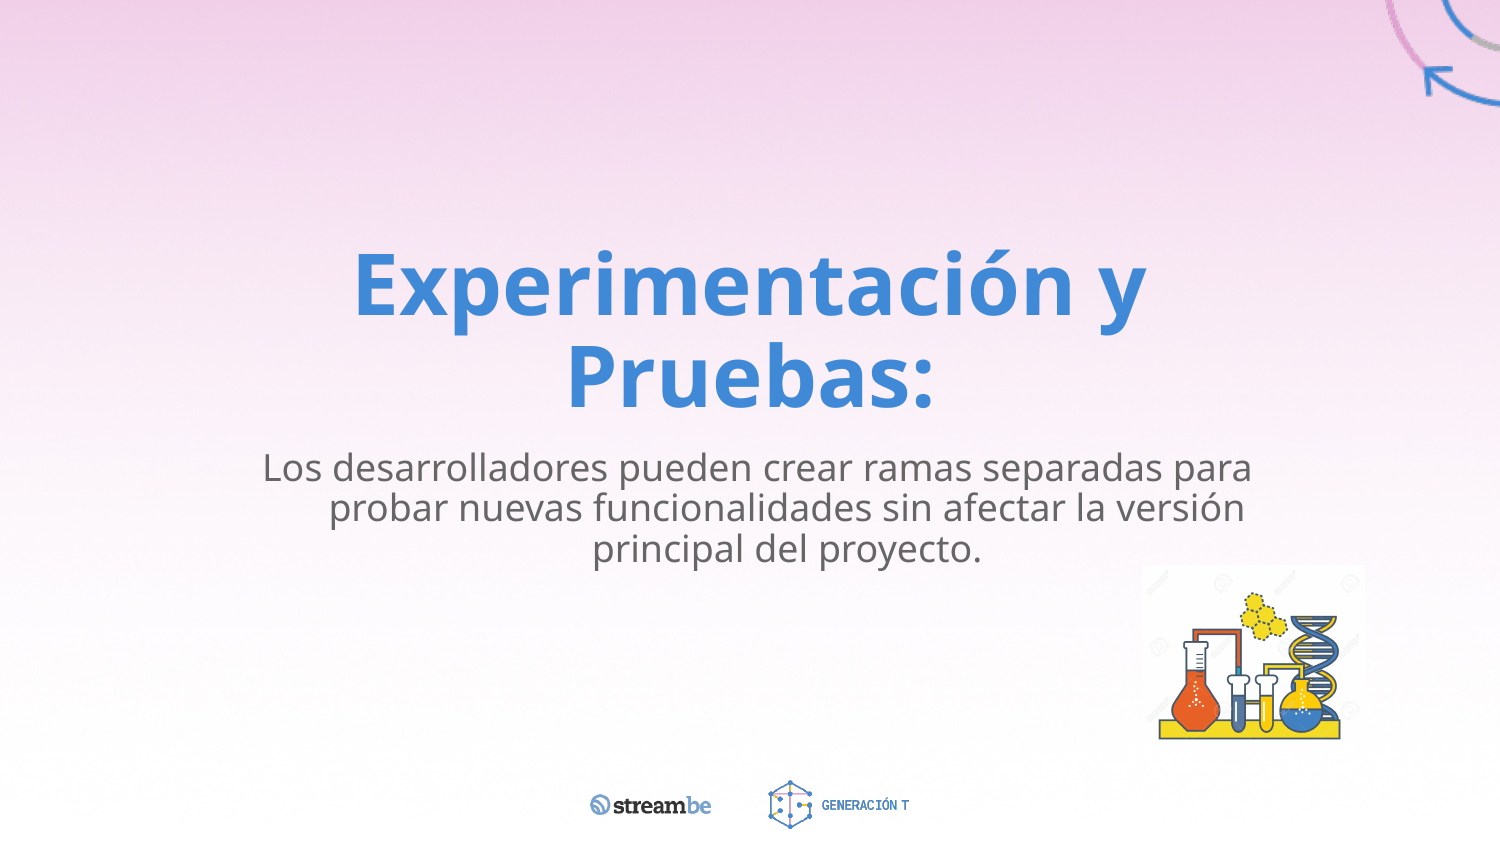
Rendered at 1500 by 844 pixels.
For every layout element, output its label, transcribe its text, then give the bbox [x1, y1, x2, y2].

title Experimentación y Pruebas: [187, 138, 1313, 432]
subtitle Los desarrolladores pueden crear ramas separadas para probar nuevas funcionalidades sin afectar la versión principal del proyecto. [187, 443, 1313, 647]
picture [0, 0, 1500, 844]
